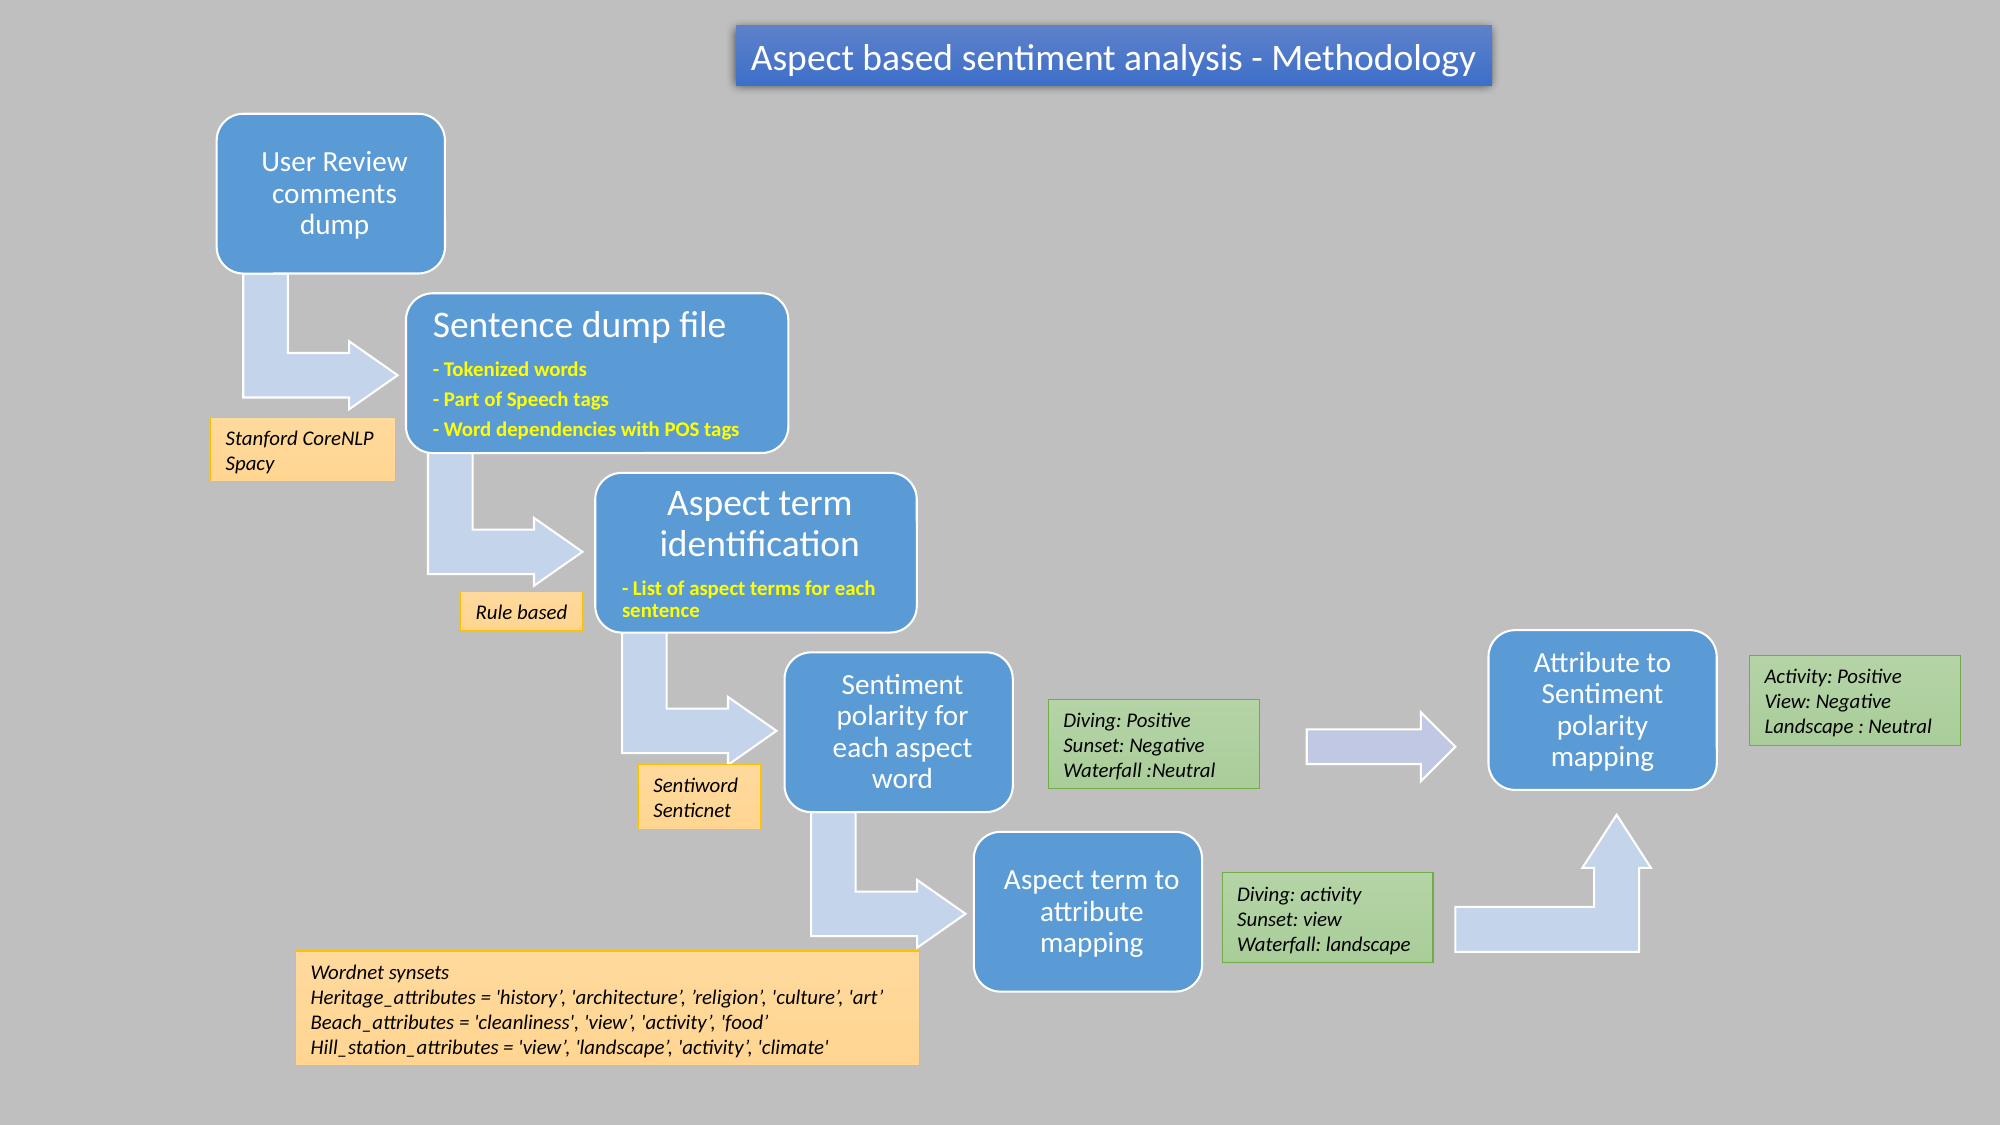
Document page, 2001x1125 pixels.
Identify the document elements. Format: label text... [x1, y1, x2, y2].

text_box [42, 108, 1961, 1068]
text_box Aspect based sentiment analysis - Methodology [736, 25, 1493, 86]
